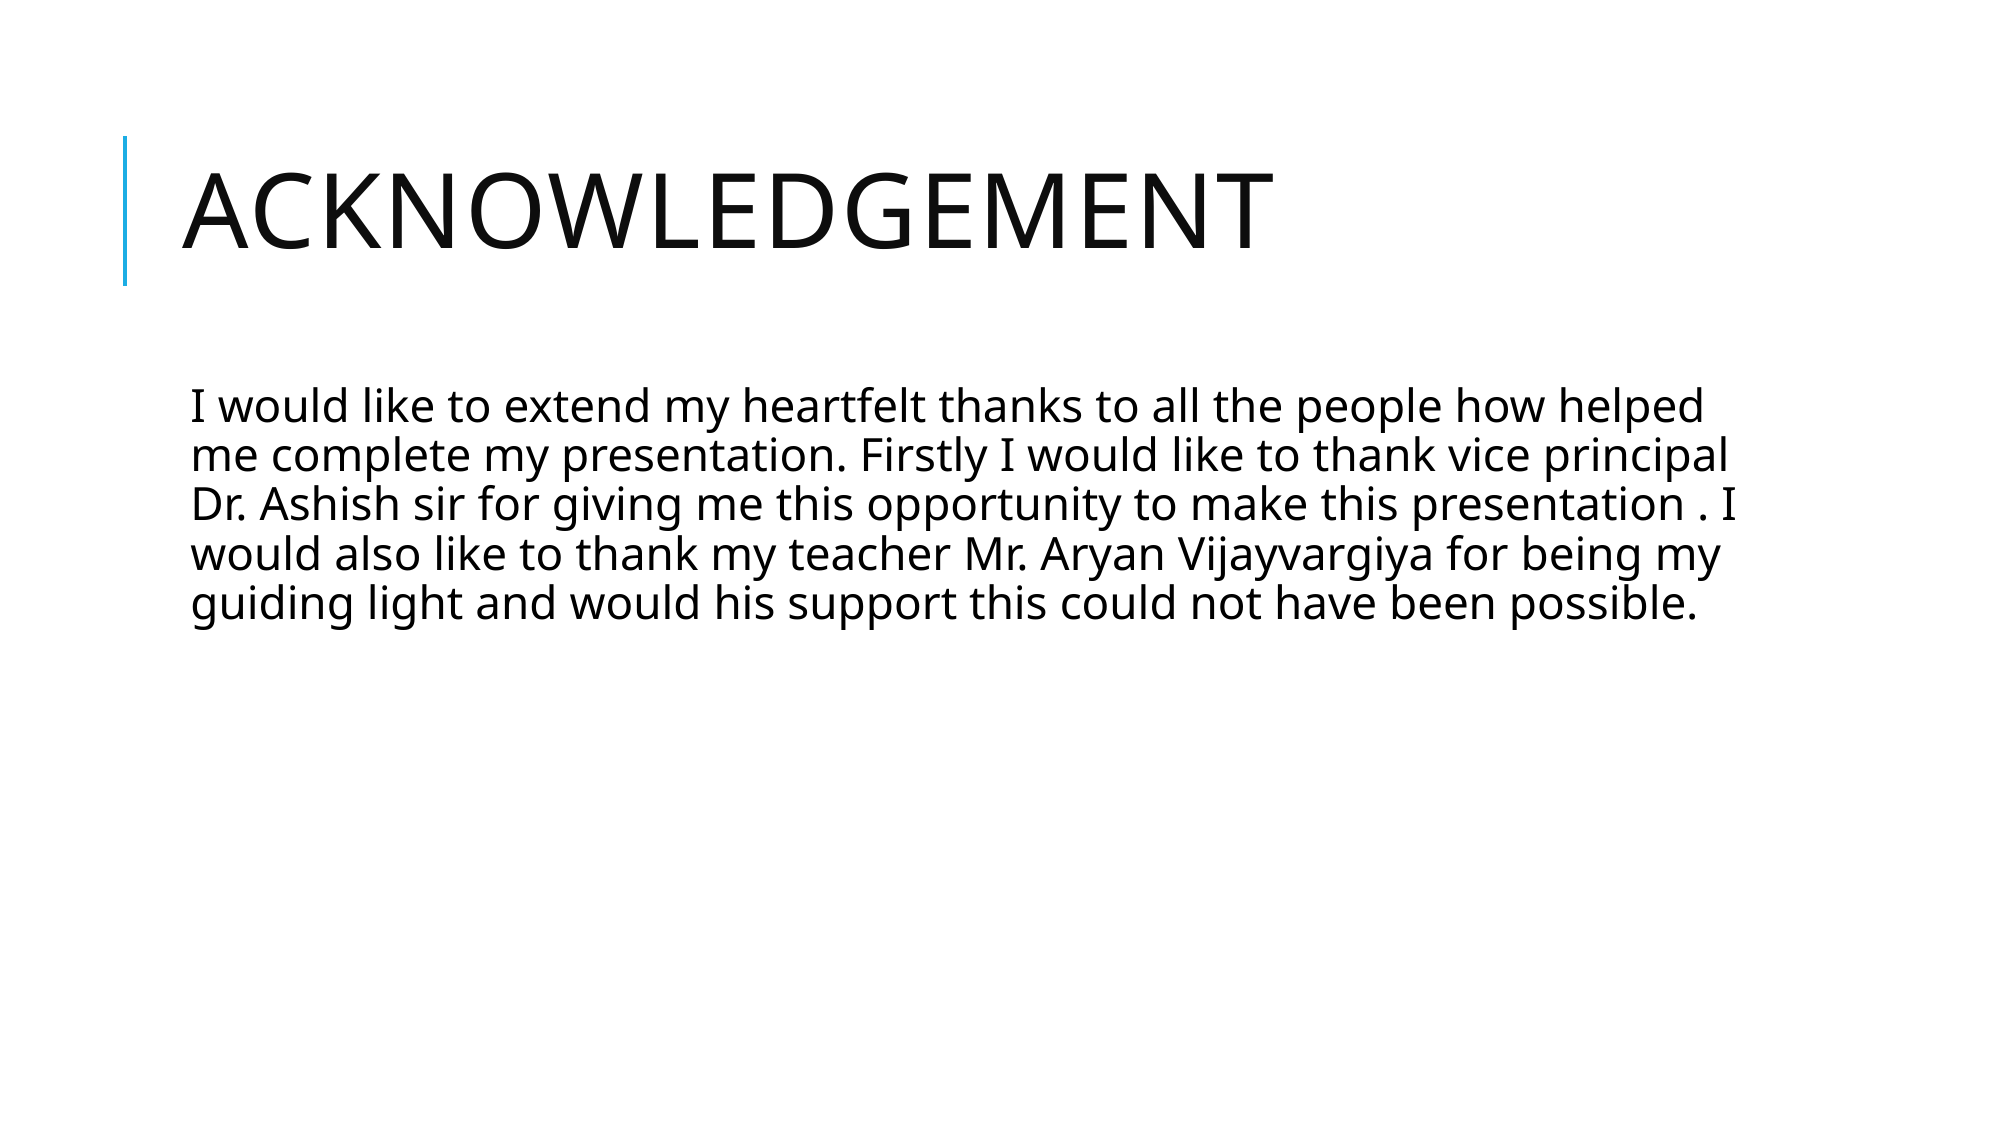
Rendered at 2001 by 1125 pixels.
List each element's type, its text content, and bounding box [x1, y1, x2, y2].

title ACKNOWLEDGEMENT [168, 96, 1763, 342]
list I would like to extend my heartfelt thanks to all the people how helped me complete my presentation. Firstly I would like to thank vice principal Dr. Ashish sir for giving me this opportunity to make this presentation . I would also like to thank my teacher Mr. Aryan Vijayvargiya for being my guiding light and would his support this could not have been possible. [168, 375, 1763, 1035]
